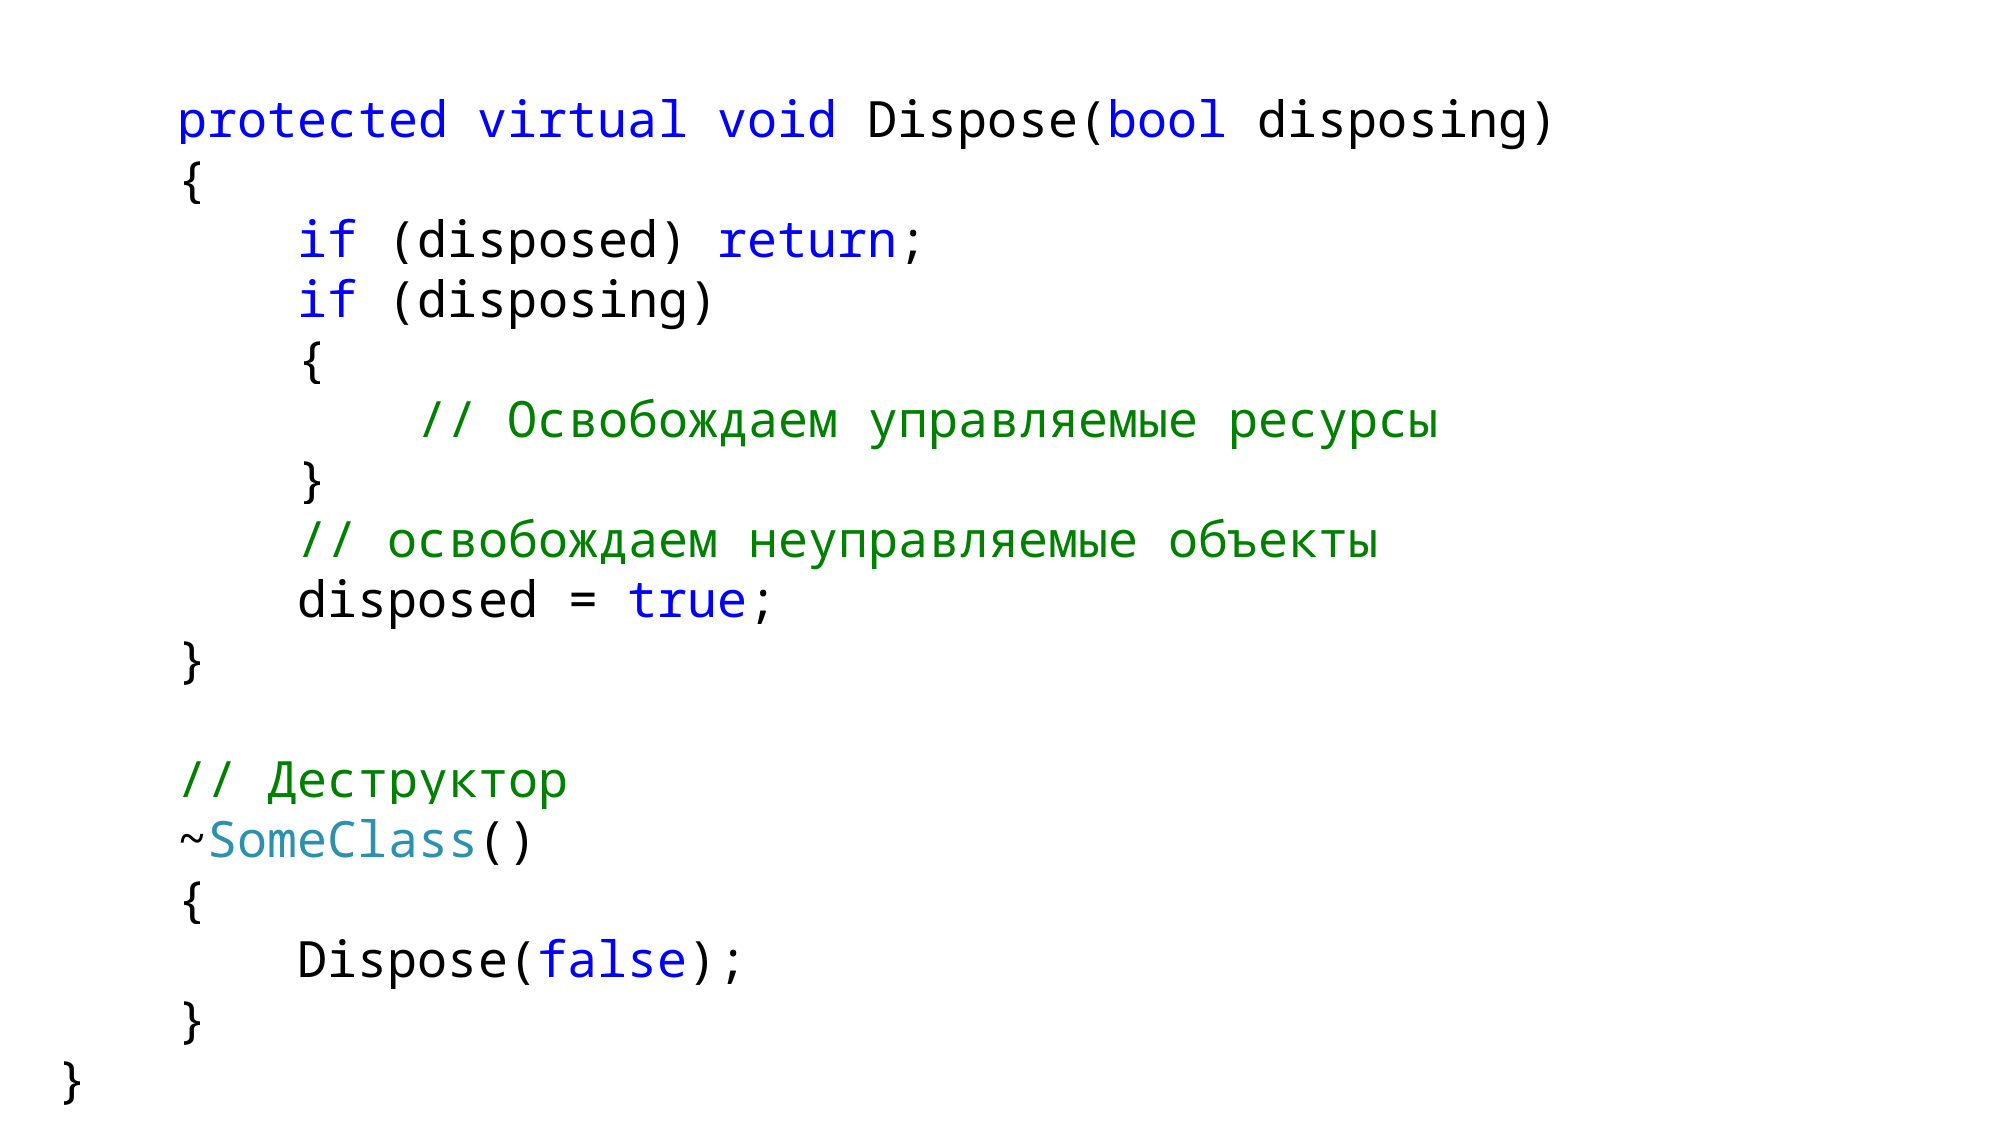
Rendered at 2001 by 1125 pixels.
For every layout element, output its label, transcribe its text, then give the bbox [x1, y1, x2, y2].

text_box protected virtual void Dispose(bool disposing) { if (disposed) return; if (disposing) { // Освобождаем управляемые ресурсы } // освобождаем неуправляемые объекты disposed = true; } // Деструктор ~SomeClass() { Dispose(false); } } [43, 20, 1957, 1116]
